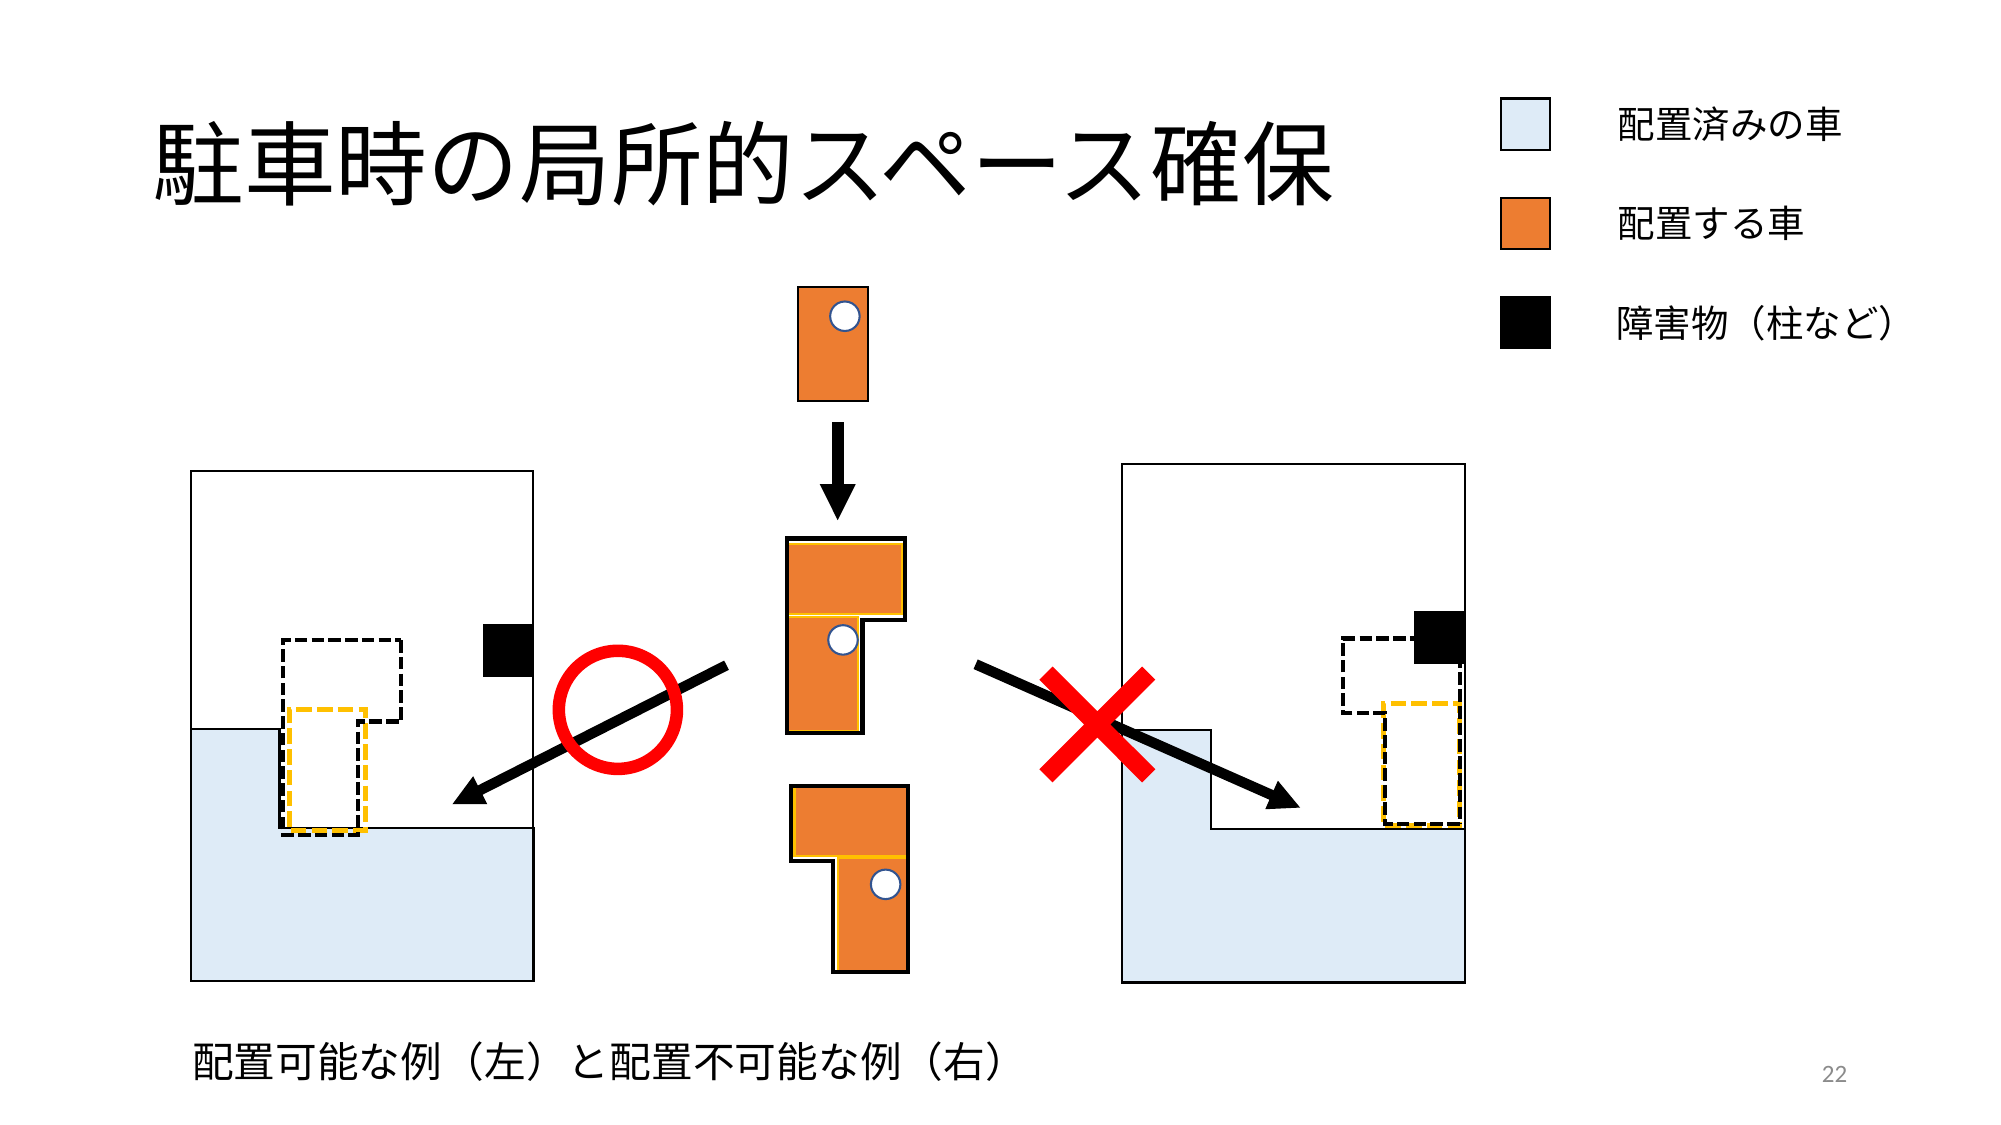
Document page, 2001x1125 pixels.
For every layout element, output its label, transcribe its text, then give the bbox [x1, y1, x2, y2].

text_box [1500, 197, 1551, 250]
text_box 配置する車 [1602, 193, 1820, 253]
text_box [829, 300, 861, 333]
text_box [282, 639, 402, 836]
text_box [359, 722, 366, 832]
text_box 配置可能な例（左）と配置不可能な例（右） [177, 1033, 1903, 1107]
text_box [577, 649, 658, 665]
text_box [790, 785, 909, 973]
text_box 障害物（柱など） [1601, 292, 1932, 353]
text_box [1121, 808, 1466, 983]
text_box [827, 624, 859, 656]
text_box [1342, 637, 1461, 825]
text_box [1500, 296, 1551, 349]
text_box [1414, 611, 1466, 664]
text_box [797, 286, 869, 402]
text_box [483, 624, 534, 665]
text_box [190, 728, 535, 982]
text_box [452, 665, 727, 805]
text_box [869, 868, 902, 901]
title 駐車時の局所的スペース確保 [137, 59, 1863, 278]
text_box [190, 470, 534, 827]
text_box [1500, 97, 1551, 151]
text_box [975, 664, 1301, 808]
text_box [1121, 463, 1466, 828]
text_box 配置済みの車 [1602, 93, 1858, 154]
text_box [786, 537, 906, 734]
